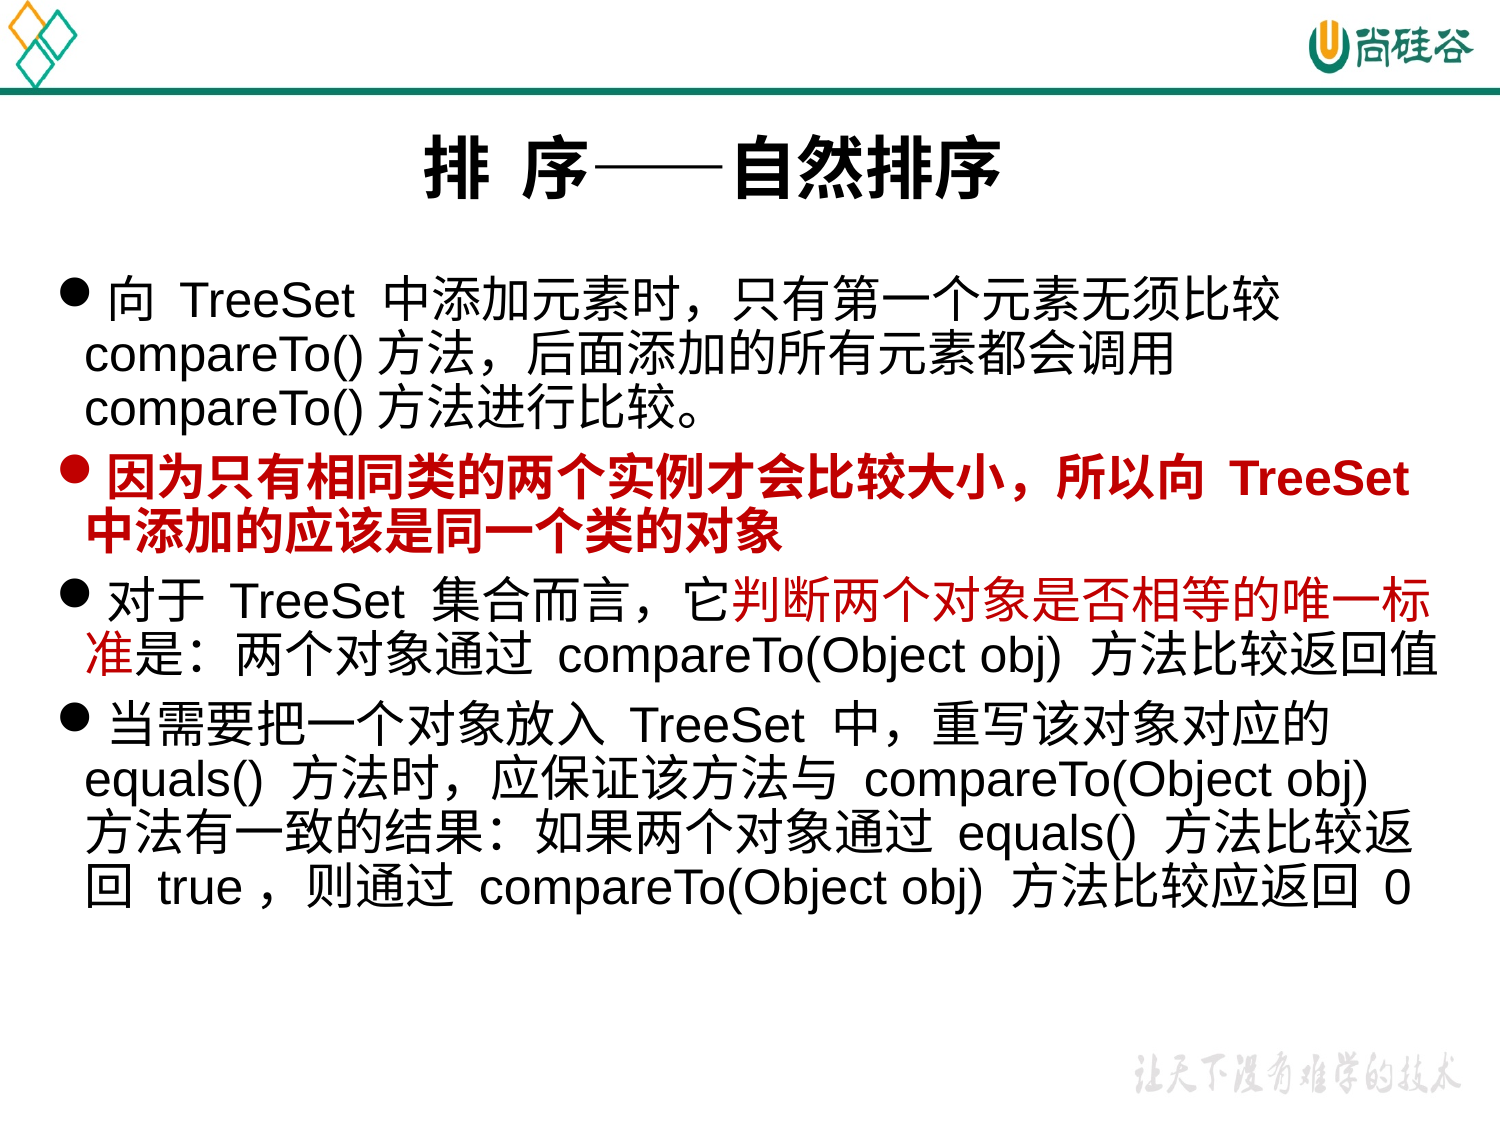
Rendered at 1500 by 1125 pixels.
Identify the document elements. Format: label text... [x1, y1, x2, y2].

picture [0, 0, 1500, 1125]
title 排 序——自然排序 [407, 101, 1187, 242]
list 向 TreeSet 中添加元素时，只有第一个元素无须比较compareTo()方法，后面添加的所有元素都会调用compareTo()方法进行比较。 因为只有相同类的两个实例才会比较大小，所以向 TreeSet 中添加的应该是同一个类的对象 对于 TreeSet 集合而言，它判断两个对象是否相等的唯一标准是：两个对象通过 compareTo(Object obj) 方法比较返回值 当需要把一个对象放入 TreeSet 中，重写该对象对应的 equals() 方法时，应保证该方法与 compareTo(Object obj) 方法有一致的结果：如果两个对象通过 equals() 方法比较返回 true，则通过 compareTo(Object obj) 方法比较应返回 0 [41, 267, 1459, 1012]
